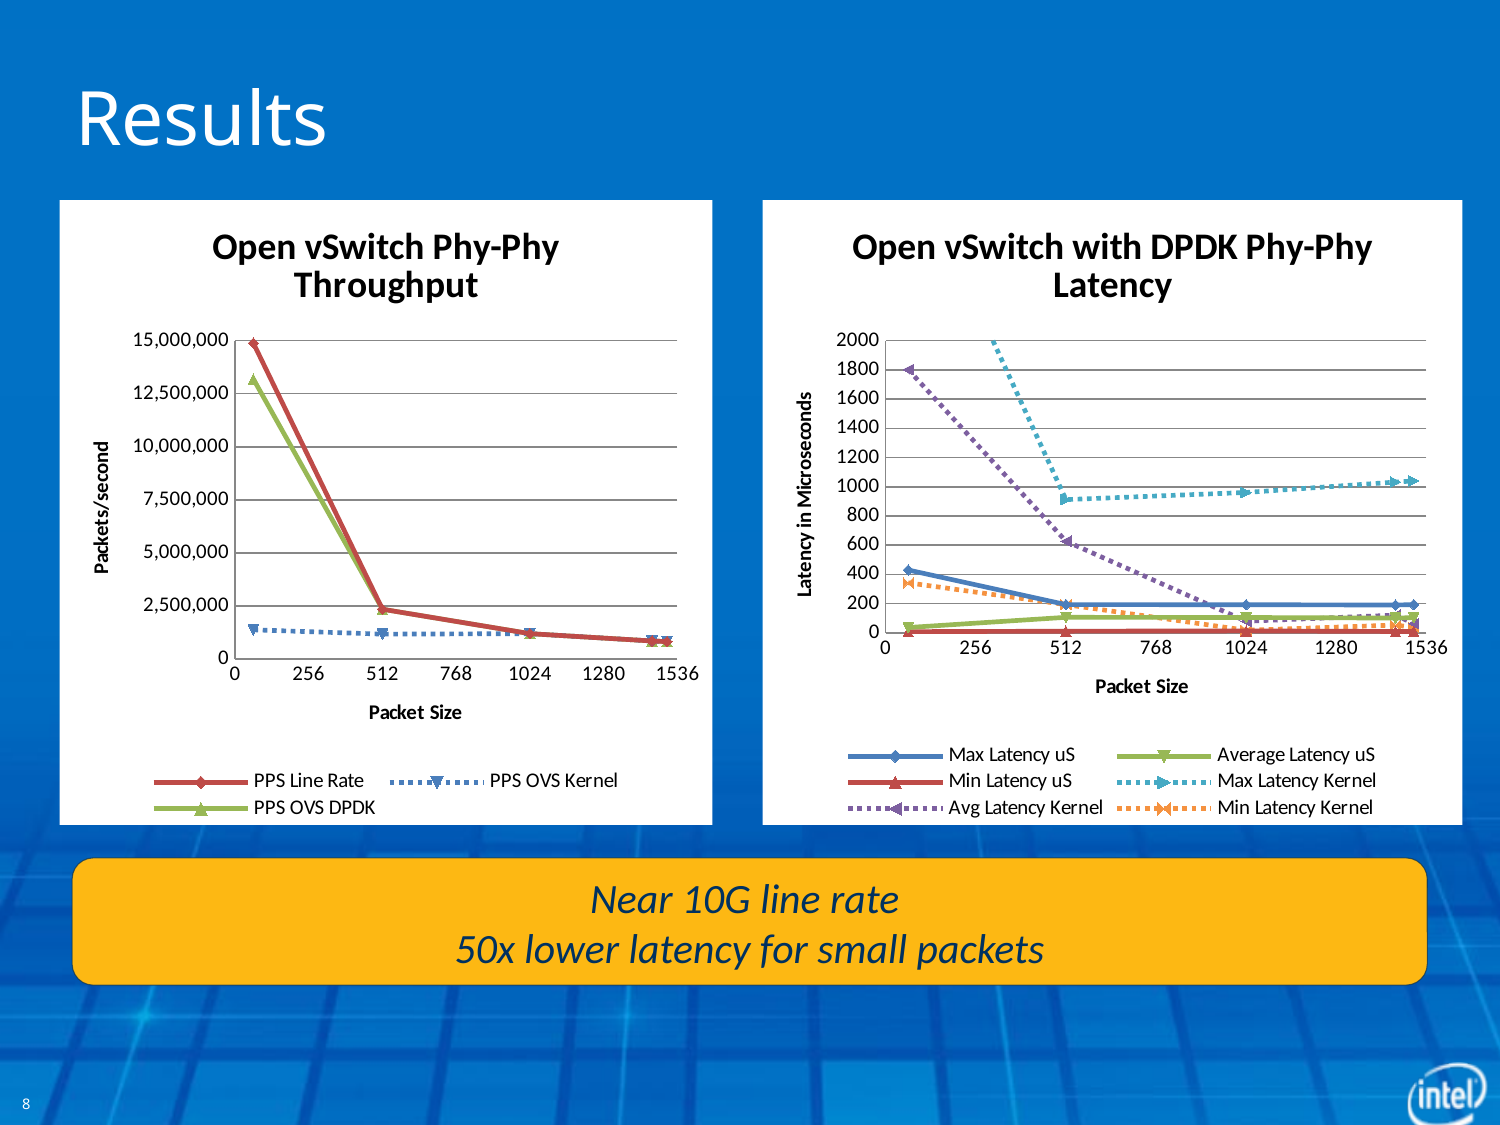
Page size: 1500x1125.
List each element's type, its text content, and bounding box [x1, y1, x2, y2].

title Results [75, 34, 1425, 197]
chart [762, 199, 1463, 826]
text_box Near 10G line rate 50x lower latency for small packets [72, 857, 1428, 986]
picture [0, 29, 1500, 1125]
chart [59, 199, 713, 826]
